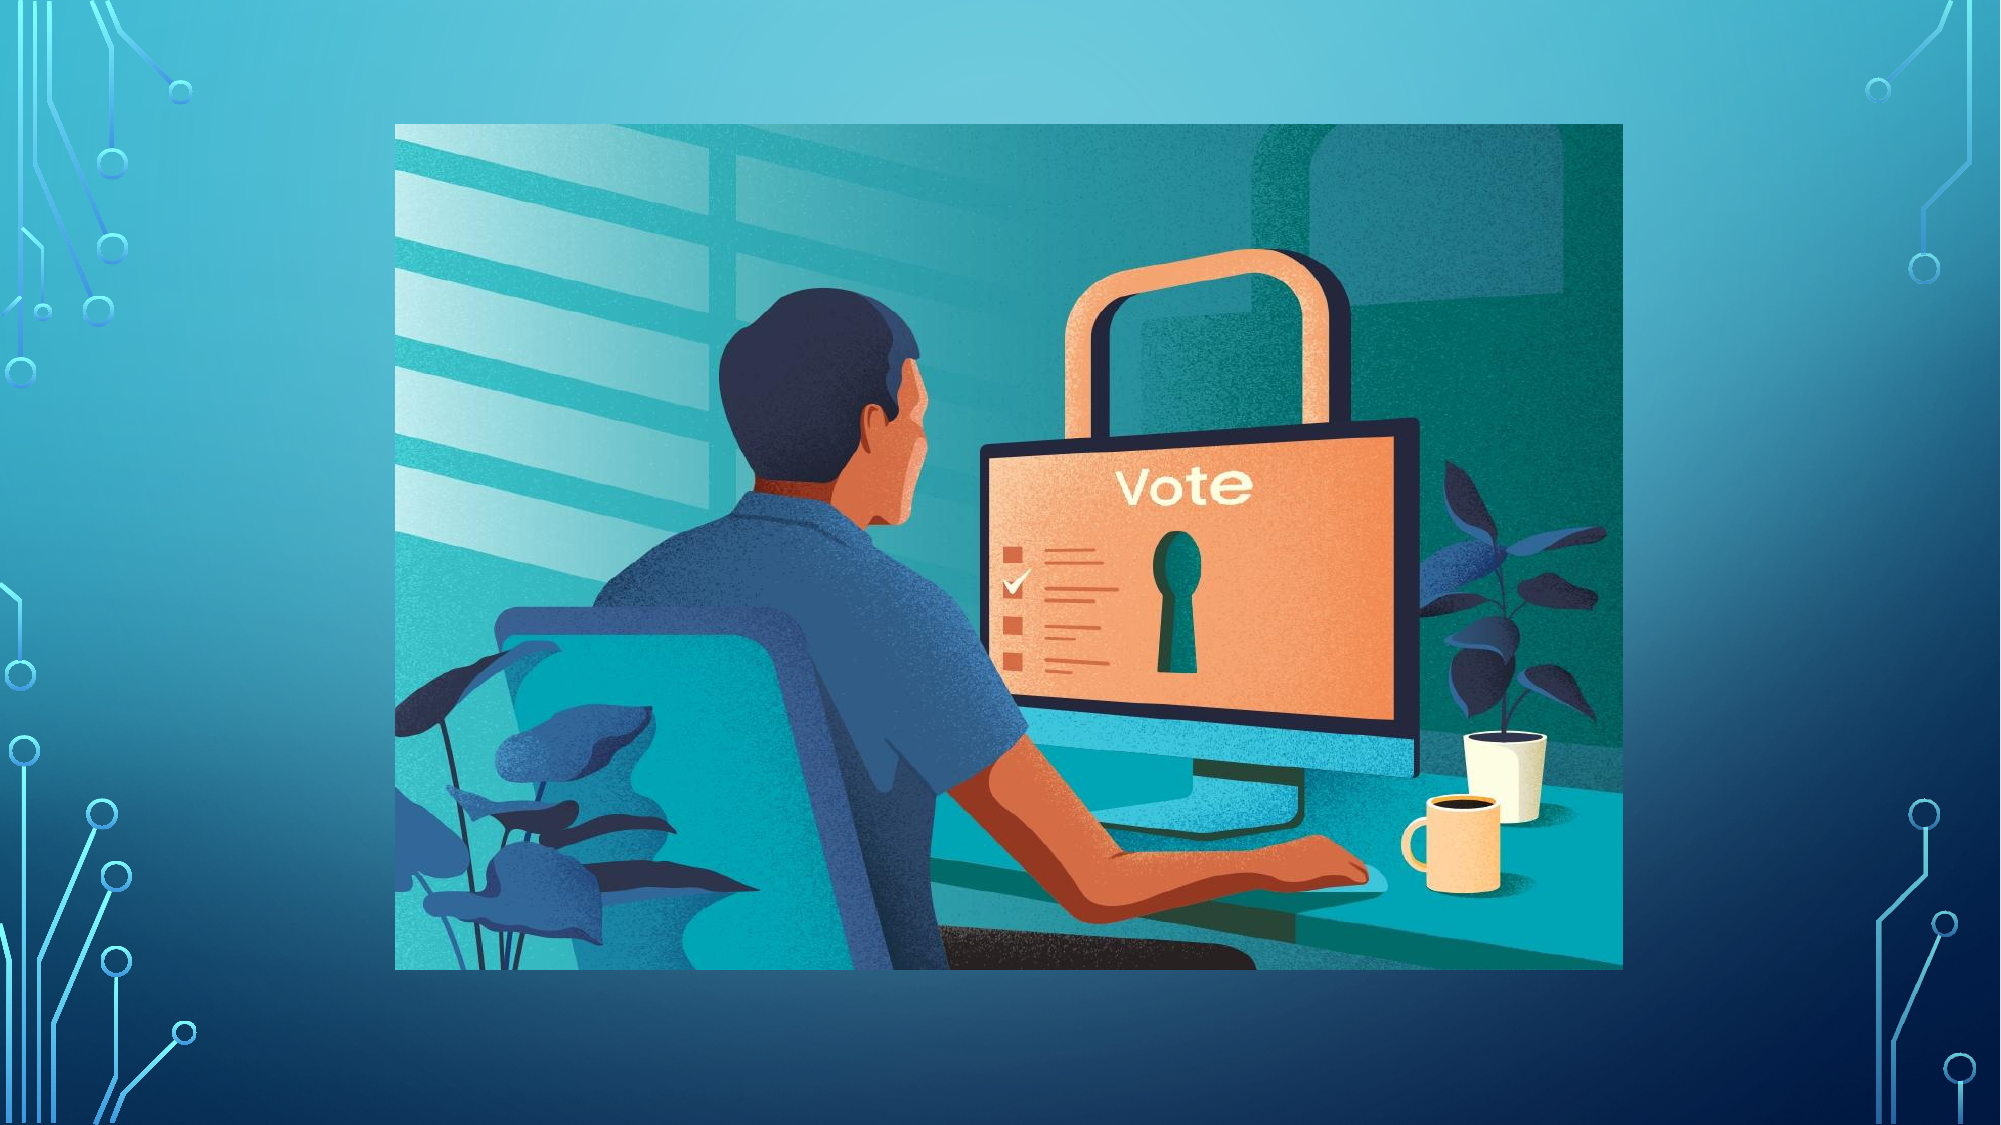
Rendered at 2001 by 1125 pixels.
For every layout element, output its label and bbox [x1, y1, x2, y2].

picture [395, 123, 1623, 970]
